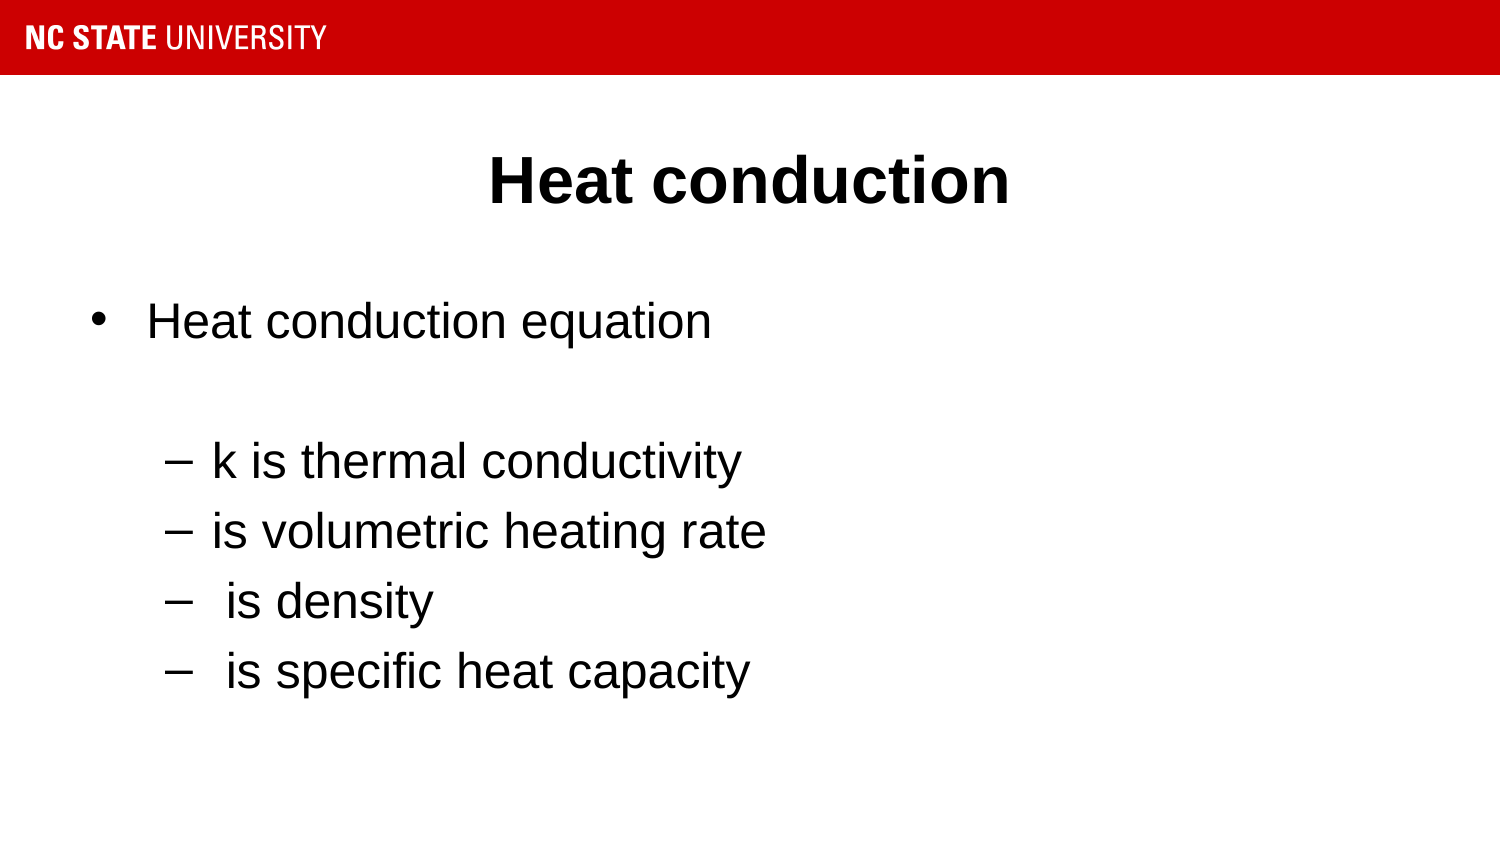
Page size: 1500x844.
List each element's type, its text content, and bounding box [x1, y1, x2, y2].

picture [0, 0, 1500, 75]
title Heat conduction [75, 110, 1425, 243]
